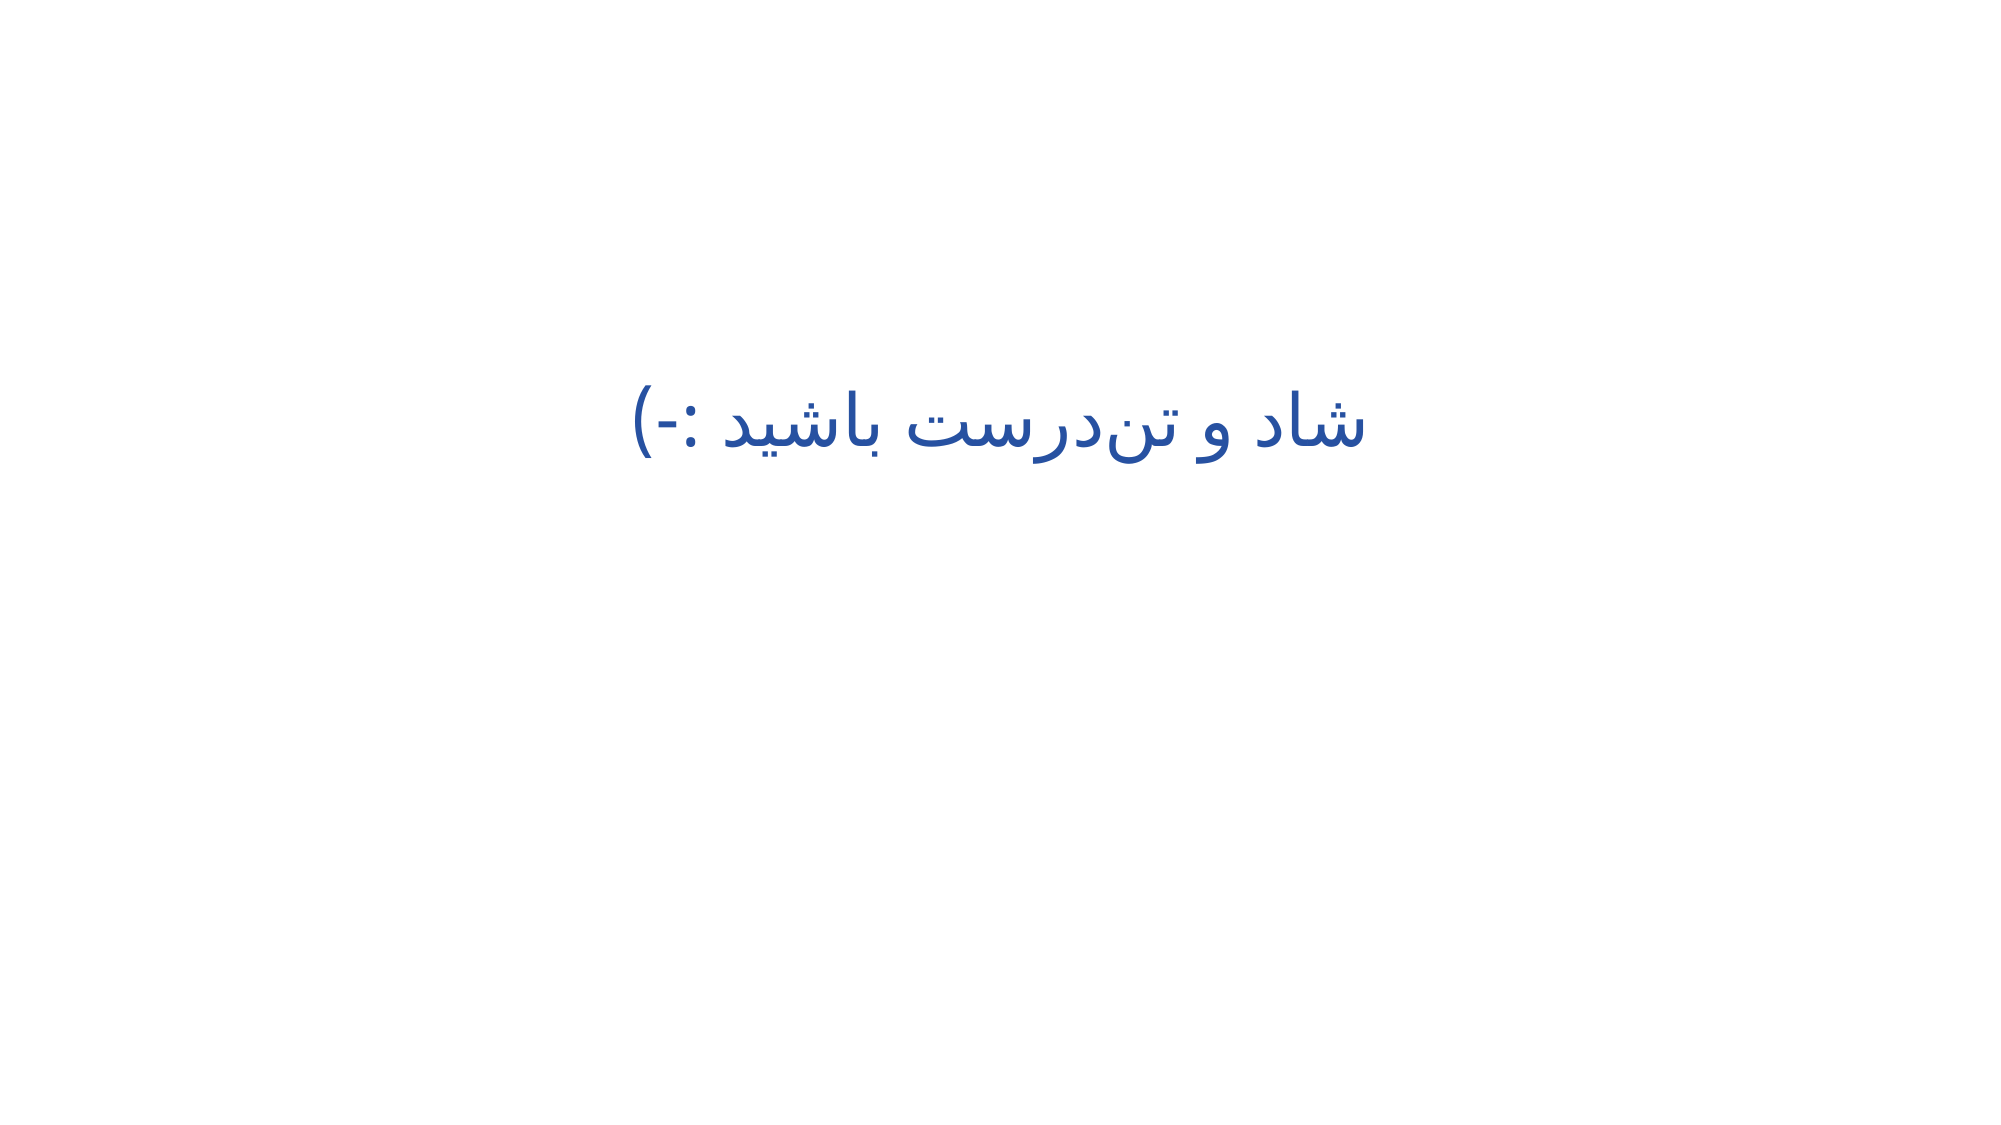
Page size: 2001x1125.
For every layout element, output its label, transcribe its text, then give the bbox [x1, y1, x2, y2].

list شاد و تن‌درست باشید :-) [34, 375, 1966, 750]
